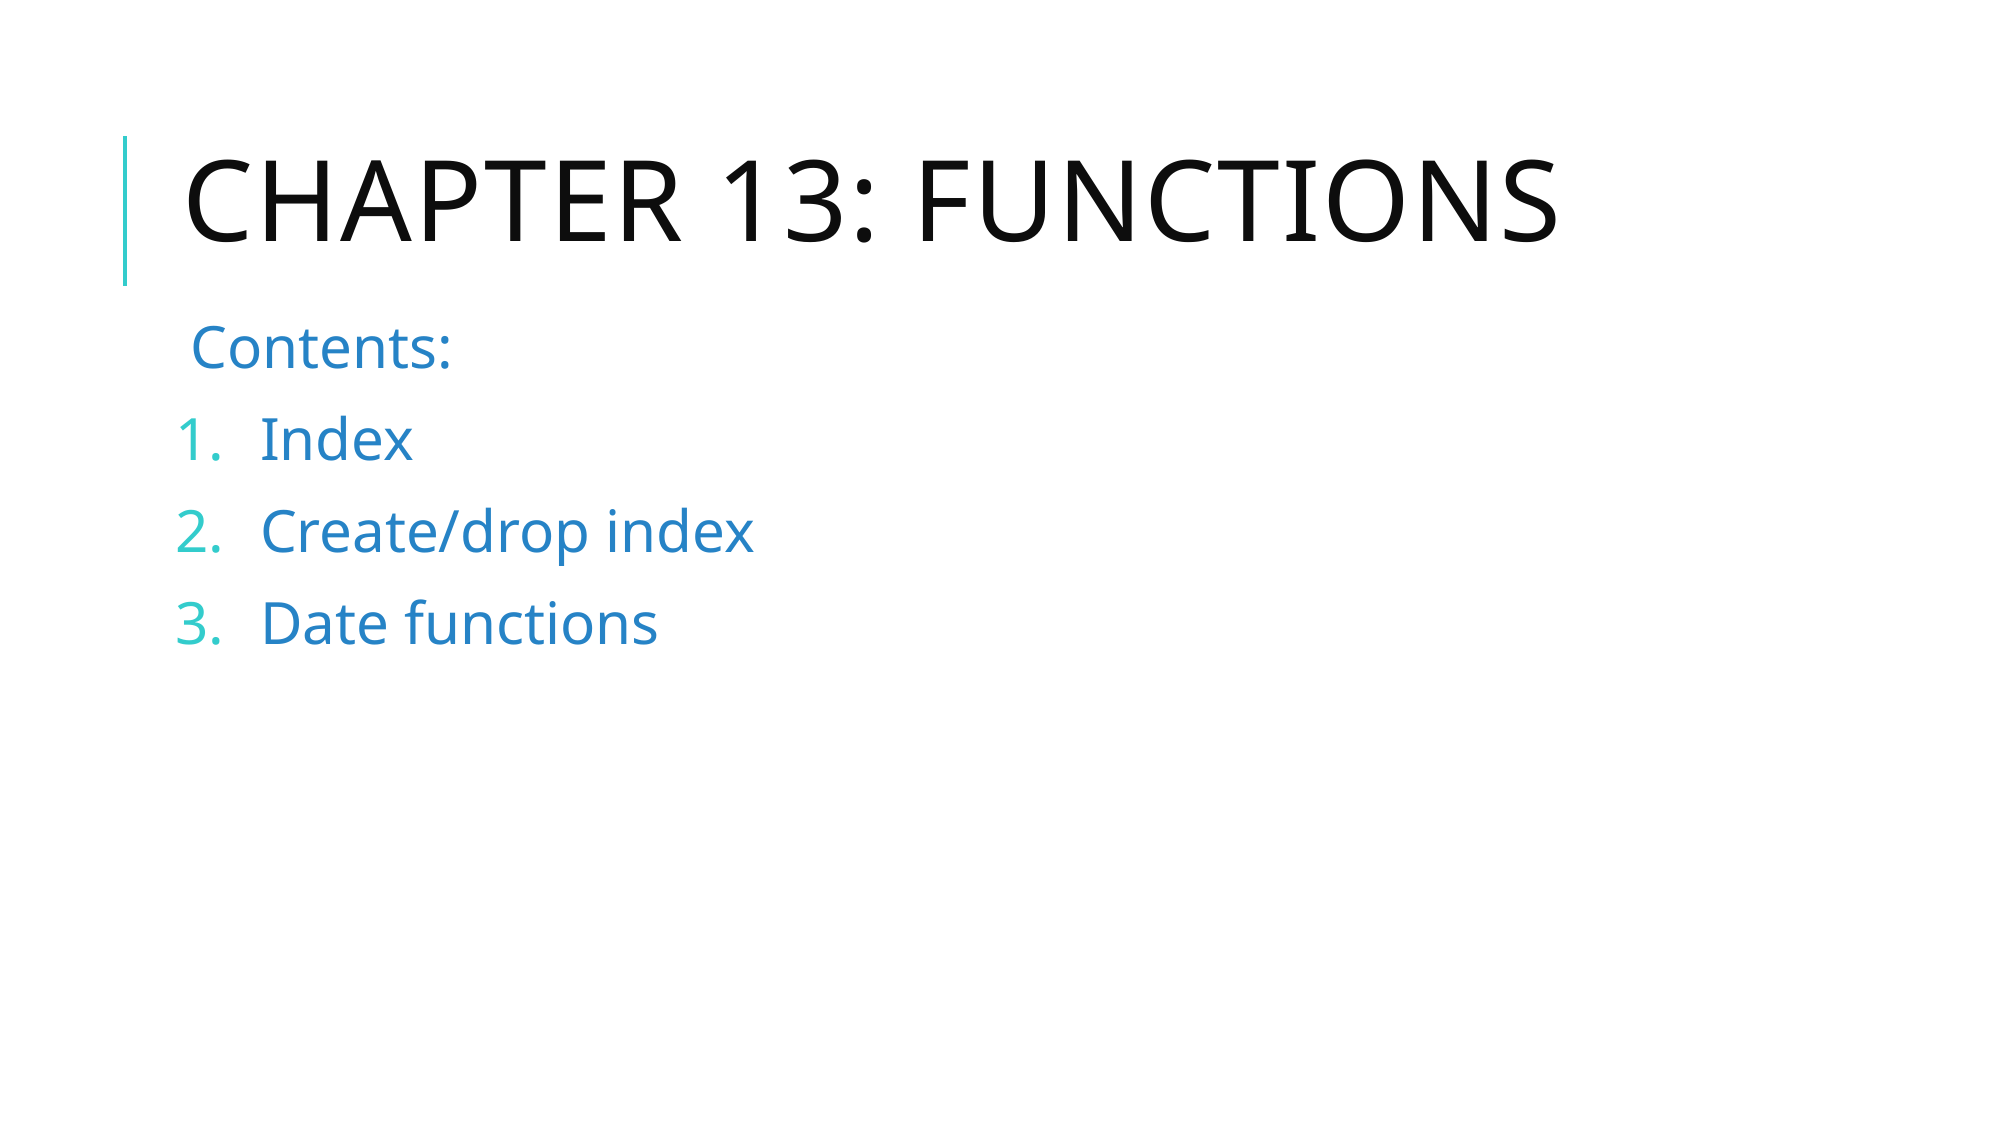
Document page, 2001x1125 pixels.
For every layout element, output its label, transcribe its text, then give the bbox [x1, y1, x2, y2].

title Chapter 13: functions [168, 133, 1763, 285]
list Contents: Index Create/drop index Date functions [168, 310, 1763, 1035]
